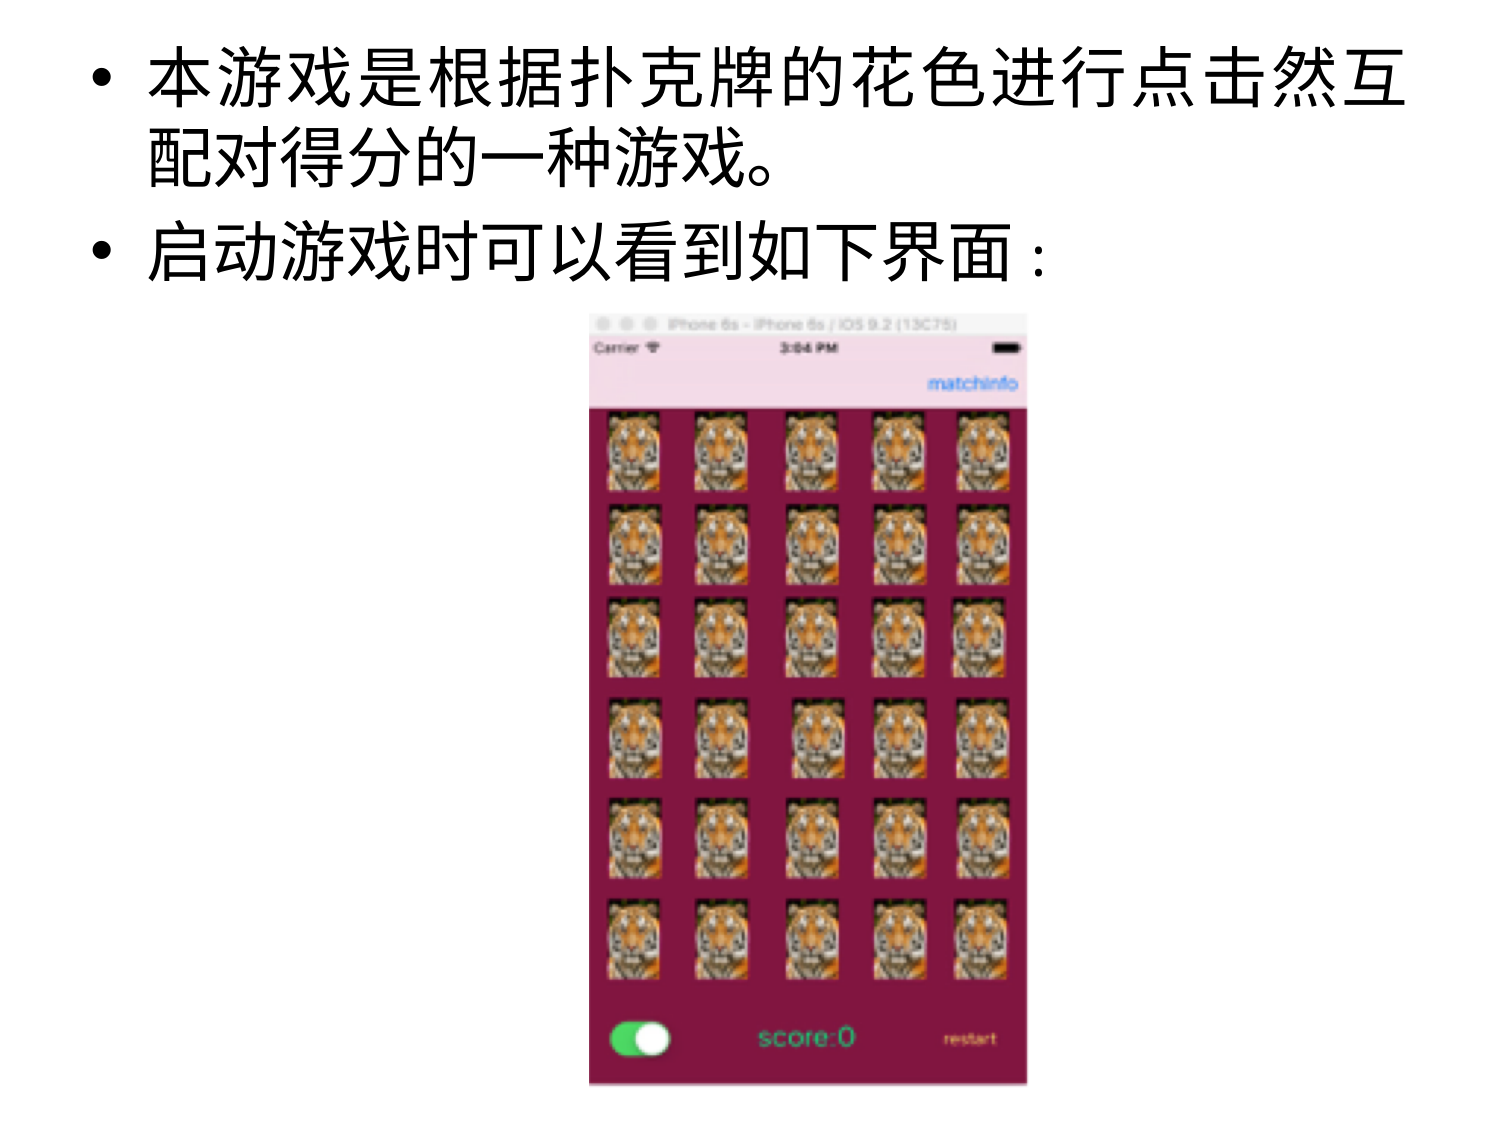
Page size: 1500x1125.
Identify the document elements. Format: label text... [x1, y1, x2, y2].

picture [589, 311, 1042, 1090]
list 本游戏是根据扑克牌的花色进行点击然互配对得分的一种游戏。 启动游戏时可以看到如下界面: [75, 28, 1425, 1005]
